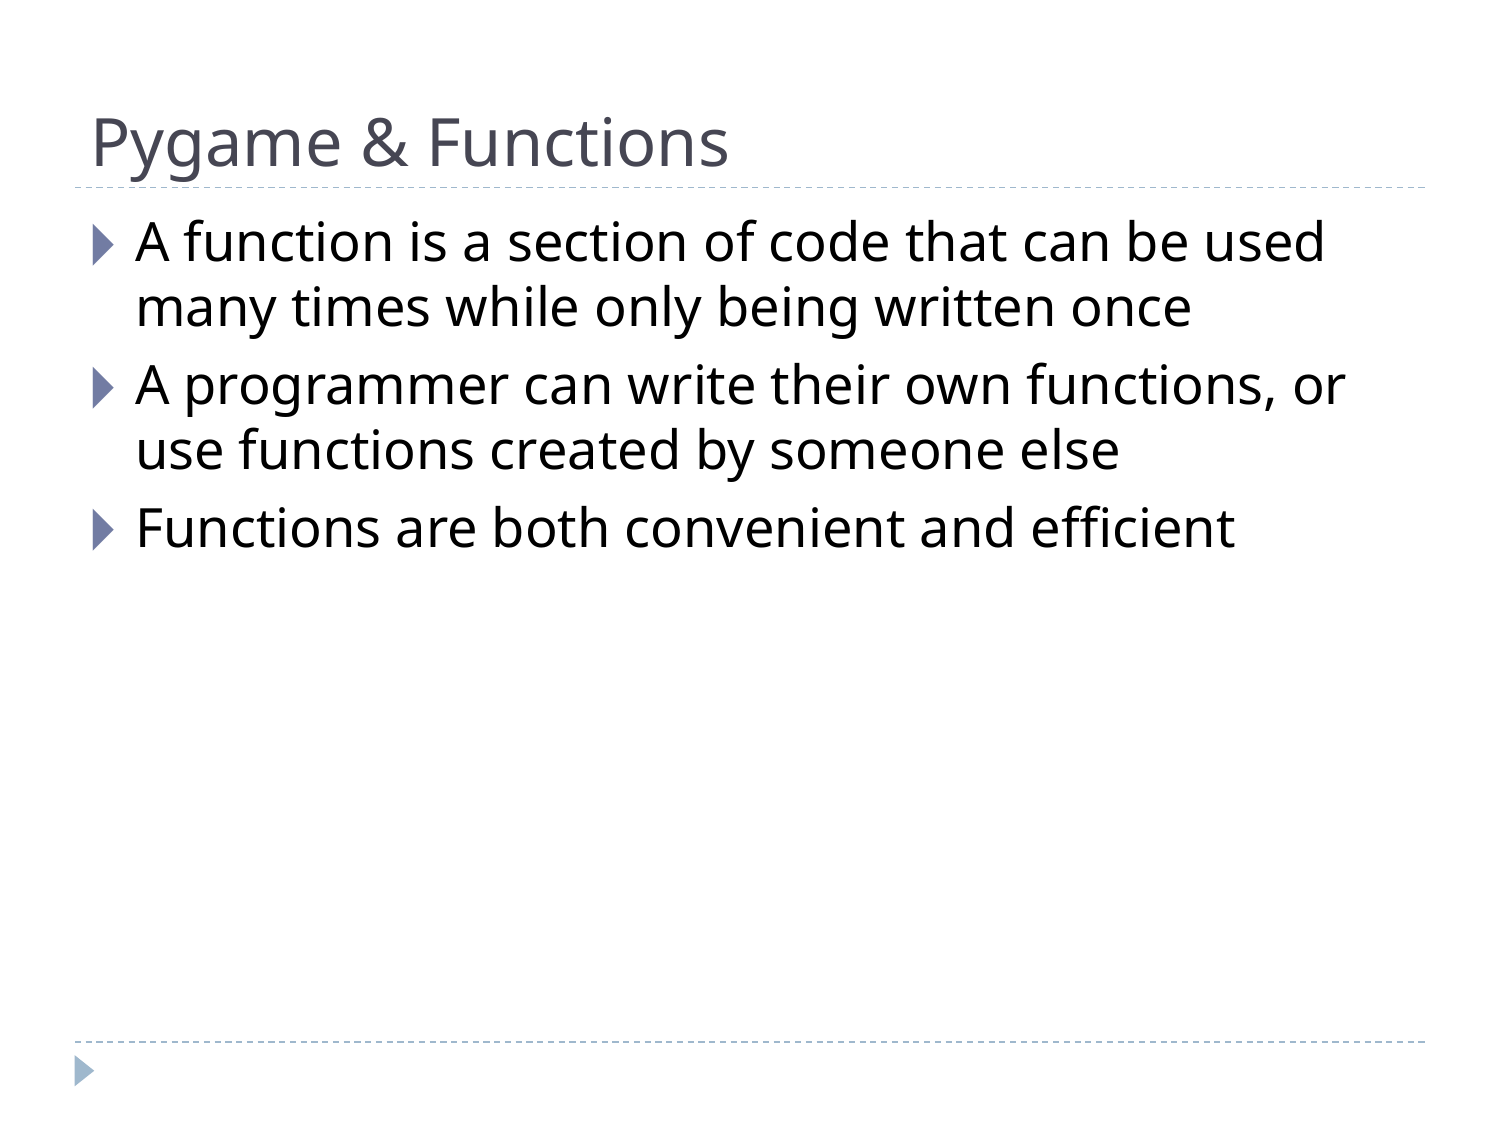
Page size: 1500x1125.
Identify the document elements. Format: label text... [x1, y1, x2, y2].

list A function is a section of code that can be used many times while only being written once A programmer can write their own functions, or use functions created by someone else Functions are both convenient and efficient [75, 200, 1425, 1010]
title Pygame & Functions [75, 24, 1425, 188]
